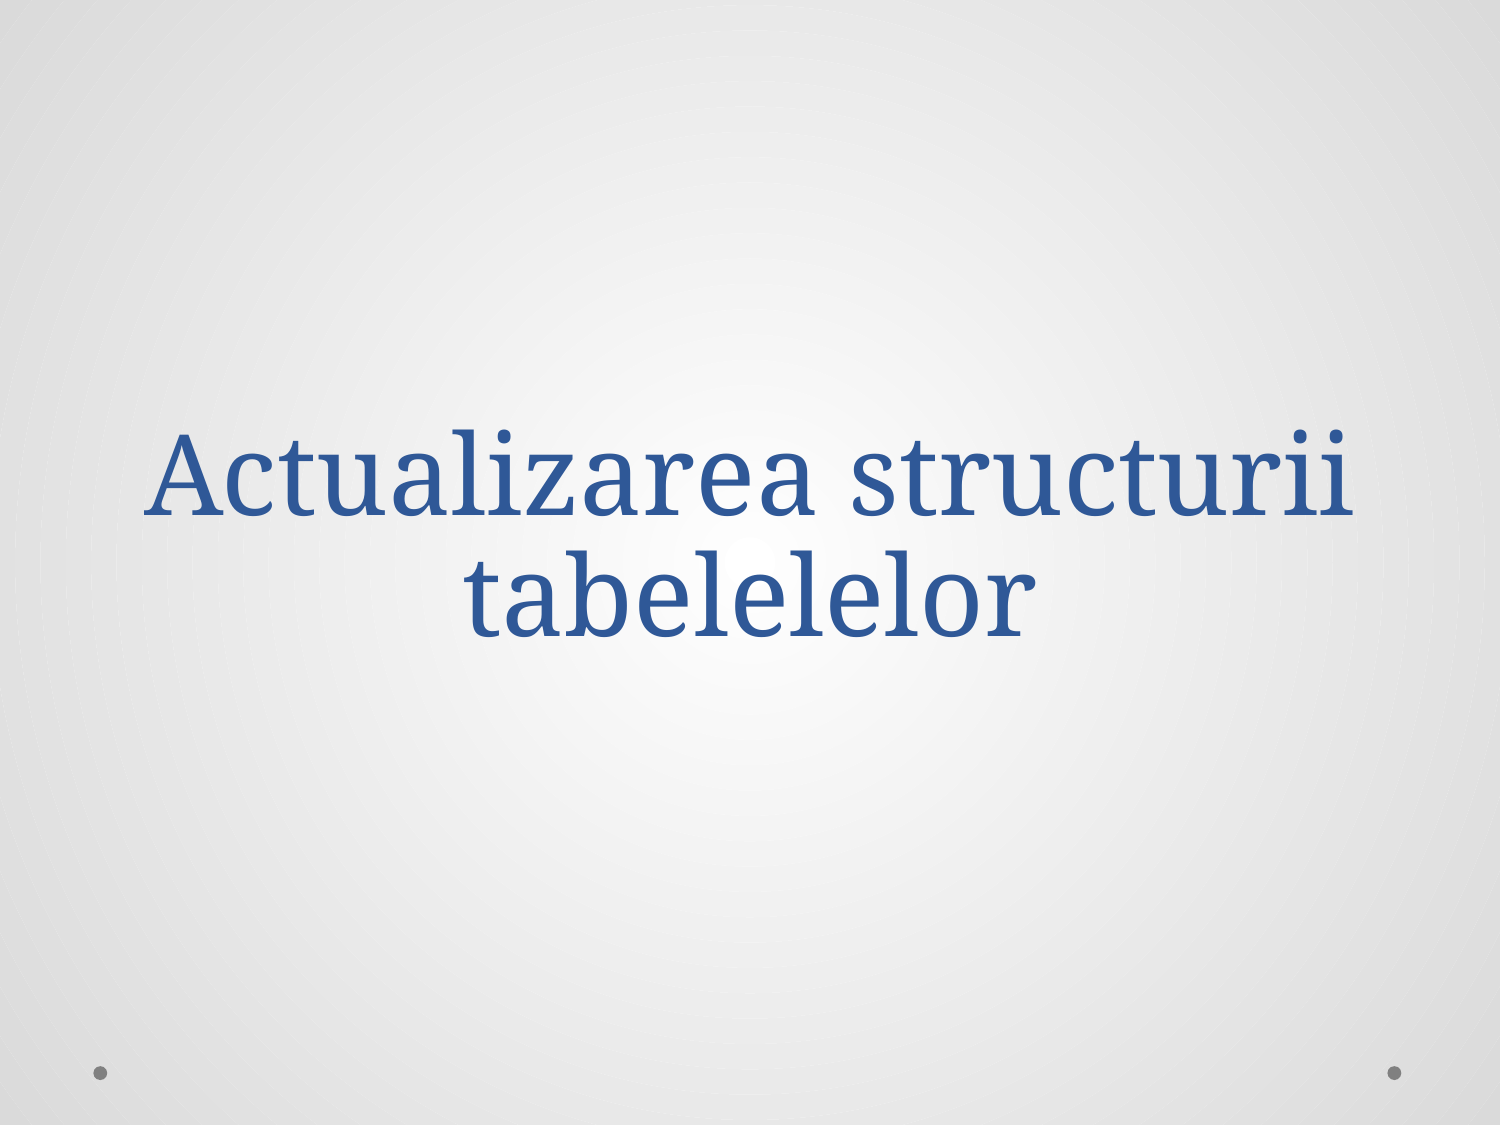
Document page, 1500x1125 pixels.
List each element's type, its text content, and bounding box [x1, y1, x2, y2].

title Actualizarea structurii tabelelelor [75, 624, 1425, 788]
